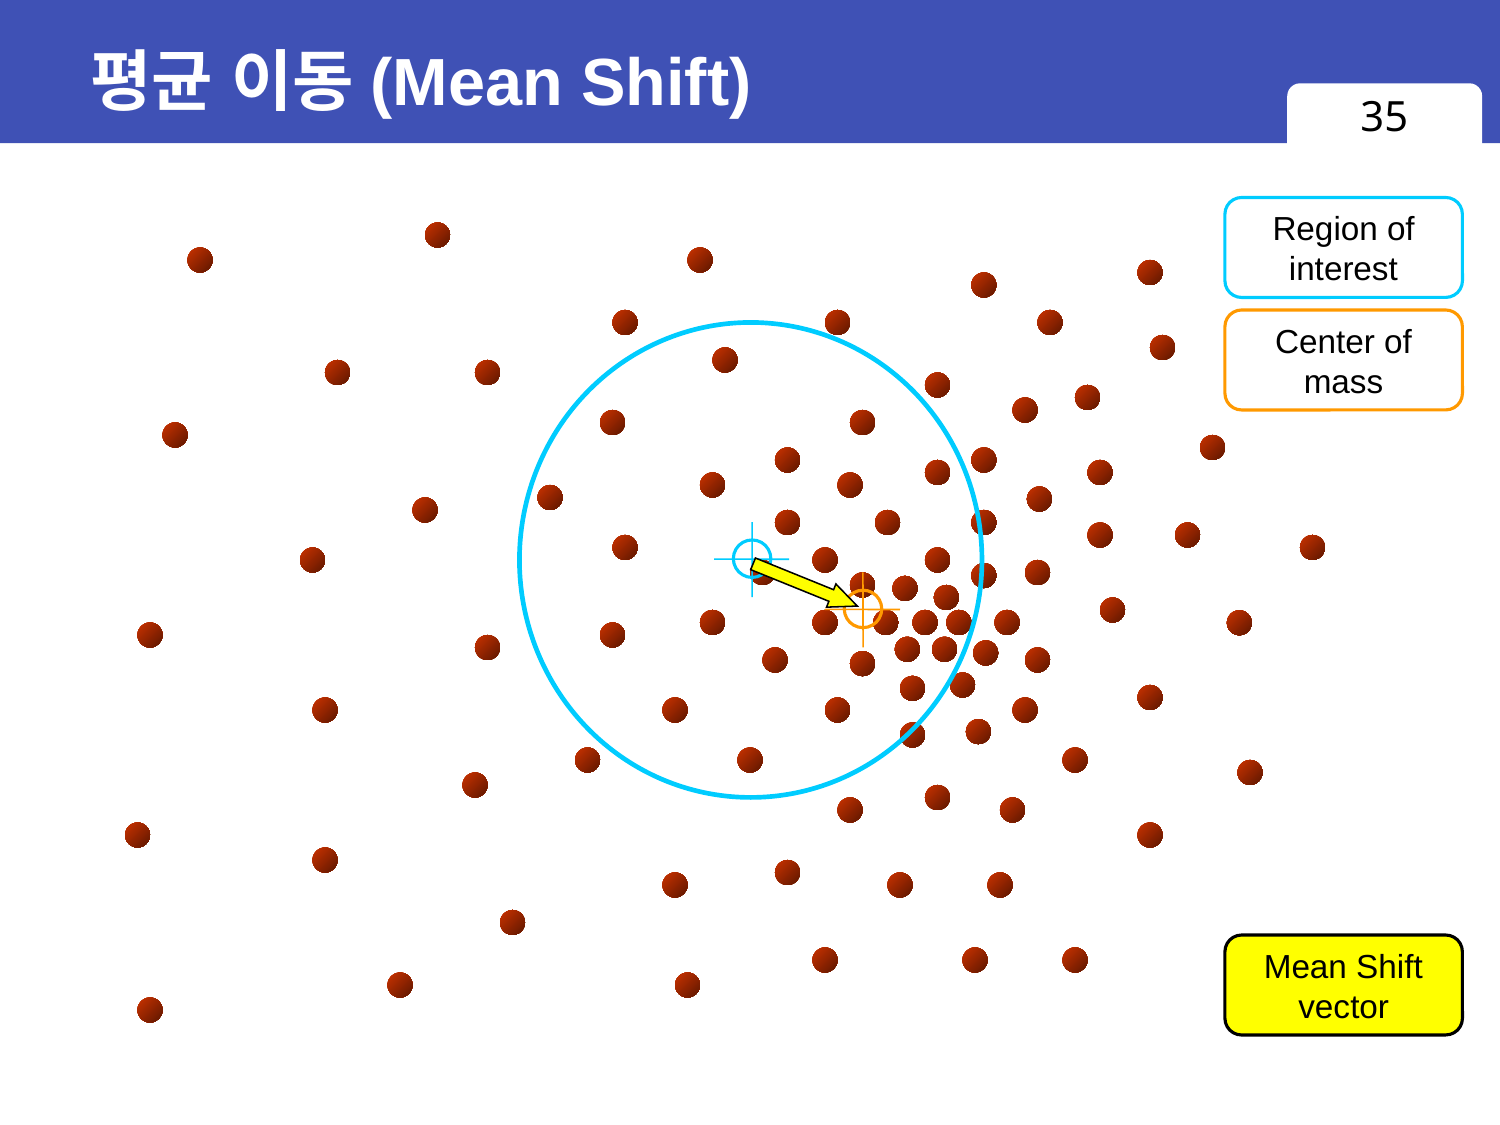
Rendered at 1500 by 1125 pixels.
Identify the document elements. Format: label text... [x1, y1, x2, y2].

text_box [312, 697, 338, 723]
text_box [1299, 534, 1325, 560]
text_box [1226, 610, 1252, 636]
text_box [675, 972, 700, 998]
text_box [1137, 260, 1163, 286]
text_box [1137, 684, 1163, 710]
text_box [1062, 747, 1088, 773]
text_box [825, 309, 850, 320]
text_box [988, 640, 999, 666]
text_box [1100, 597, 1126, 623]
text_box [1087, 522, 1113, 548]
text_box [1026, 486, 1052, 512]
text_box [612, 309, 638, 320]
text_box [994, 609, 1020, 635]
text_box [1237, 759, 1263, 785]
text_box [774, 860, 800, 886]
text_box [500, 909, 526, 935]
text_box [425, 222, 451, 248]
text_box Mean Shift vector [1224, 935, 1463, 1036]
text_box Center of mass [1224, 309, 1463, 410]
text_box [137, 997, 163, 1023]
text_box [1012, 697, 1038, 723]
slide_number 35 [1286, 81, 1483, 161]
text_box [412, 497, 438, 523]
text_box [962, 947, 988, 973]
text_box [474, 360, 500, 385]
text_box [1012, 397, 1038, 423]
text_box [462, 772, 488, 798]
text_box [812, 947, 838, 973]
text_box [837, 806, 863, 823]
text_box [324, 360, 350, 385]
text_box [137, 622, 163, 648]
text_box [824, 572, 901, 648]
text_box [1087, 459, 1113, 485]
text_box [162, 422, 188, 448]
text_box [1175, 522, 1201, 548]
text_box [662, 872, 688, 898]
text_box [987, 872, 1013, 898]
text_box [1200, 435, 1225, 460]
text_box [999, 797, 1025, 823]
text_box [1149, 335, 1175, 361]
text_box [1074, 384, 1100, 410]
title 평균 이동(Mean Shift) [74, 16, 1426, 141]
text_box [1062, 947, 1088, 973]
text_box [125, 822, 151, 848]
text_box [887, 872, 913, 898]
text_box [187, 247, 213, 273]
text_box [1025, 560, 1051, 586]
text_box [387, 972, 413, 998]
text_box [312, 847, 338, 873]
text_box [1137, 822, 1163, 848]
text_box [1025, 647, 1051, 673]
text_box [300, 547, 325, 573]
text_box [971, 272, 997, 298]
text_box [474, 635, 500, 661]
text_box Region of interest [1224, 197, 1463, 298]
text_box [519, 322, 983, 798]
text_box [988, 510, 997, 535]
text_box [1037, 309, 1063, 335]
text_box [687, 247, 713, 273]
text_box [988, 448, 997, 472]
text_box [928, 806, 947, 810]
text_box [988, 563, 997, 588]
